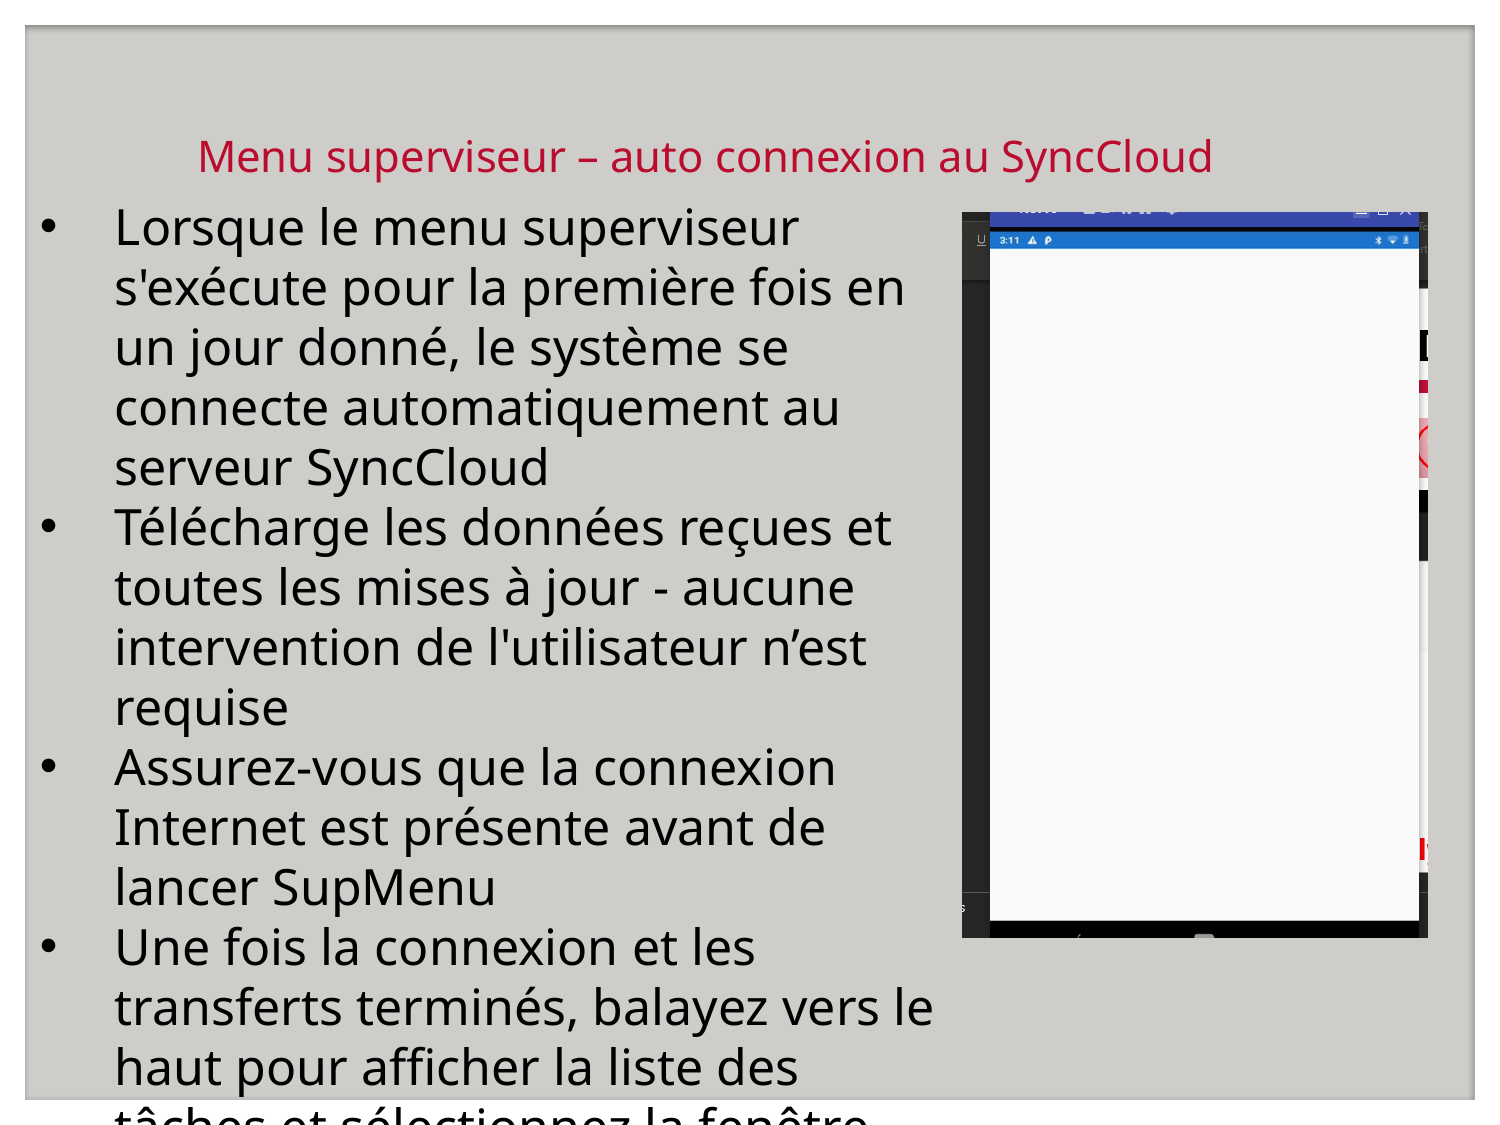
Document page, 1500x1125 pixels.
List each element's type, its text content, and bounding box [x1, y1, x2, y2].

picture [962, 212, 1428, 938]
text_box Lorsque le menu superviseur s'exécute pour la première fois en un jour donné, le système se connecte automatiquement au serveur SyncCloud Télécharge les données reçues et toutes les mises à jour - aucune intervention de l'utilisateur n’est requise Assurez-vous que la connexion Internet est présente avant de lancer SupMenu Une fois la connexion et les transferts terminés, balayez vers le haut pour afficher la liste des tâches et sélectionnez la fenêtre CSPro pour revenir au menu [24, 188, 963, 1125]
title Menu superviseur – auto connexion au SyncCloud [174, 112, 1238, 189]
